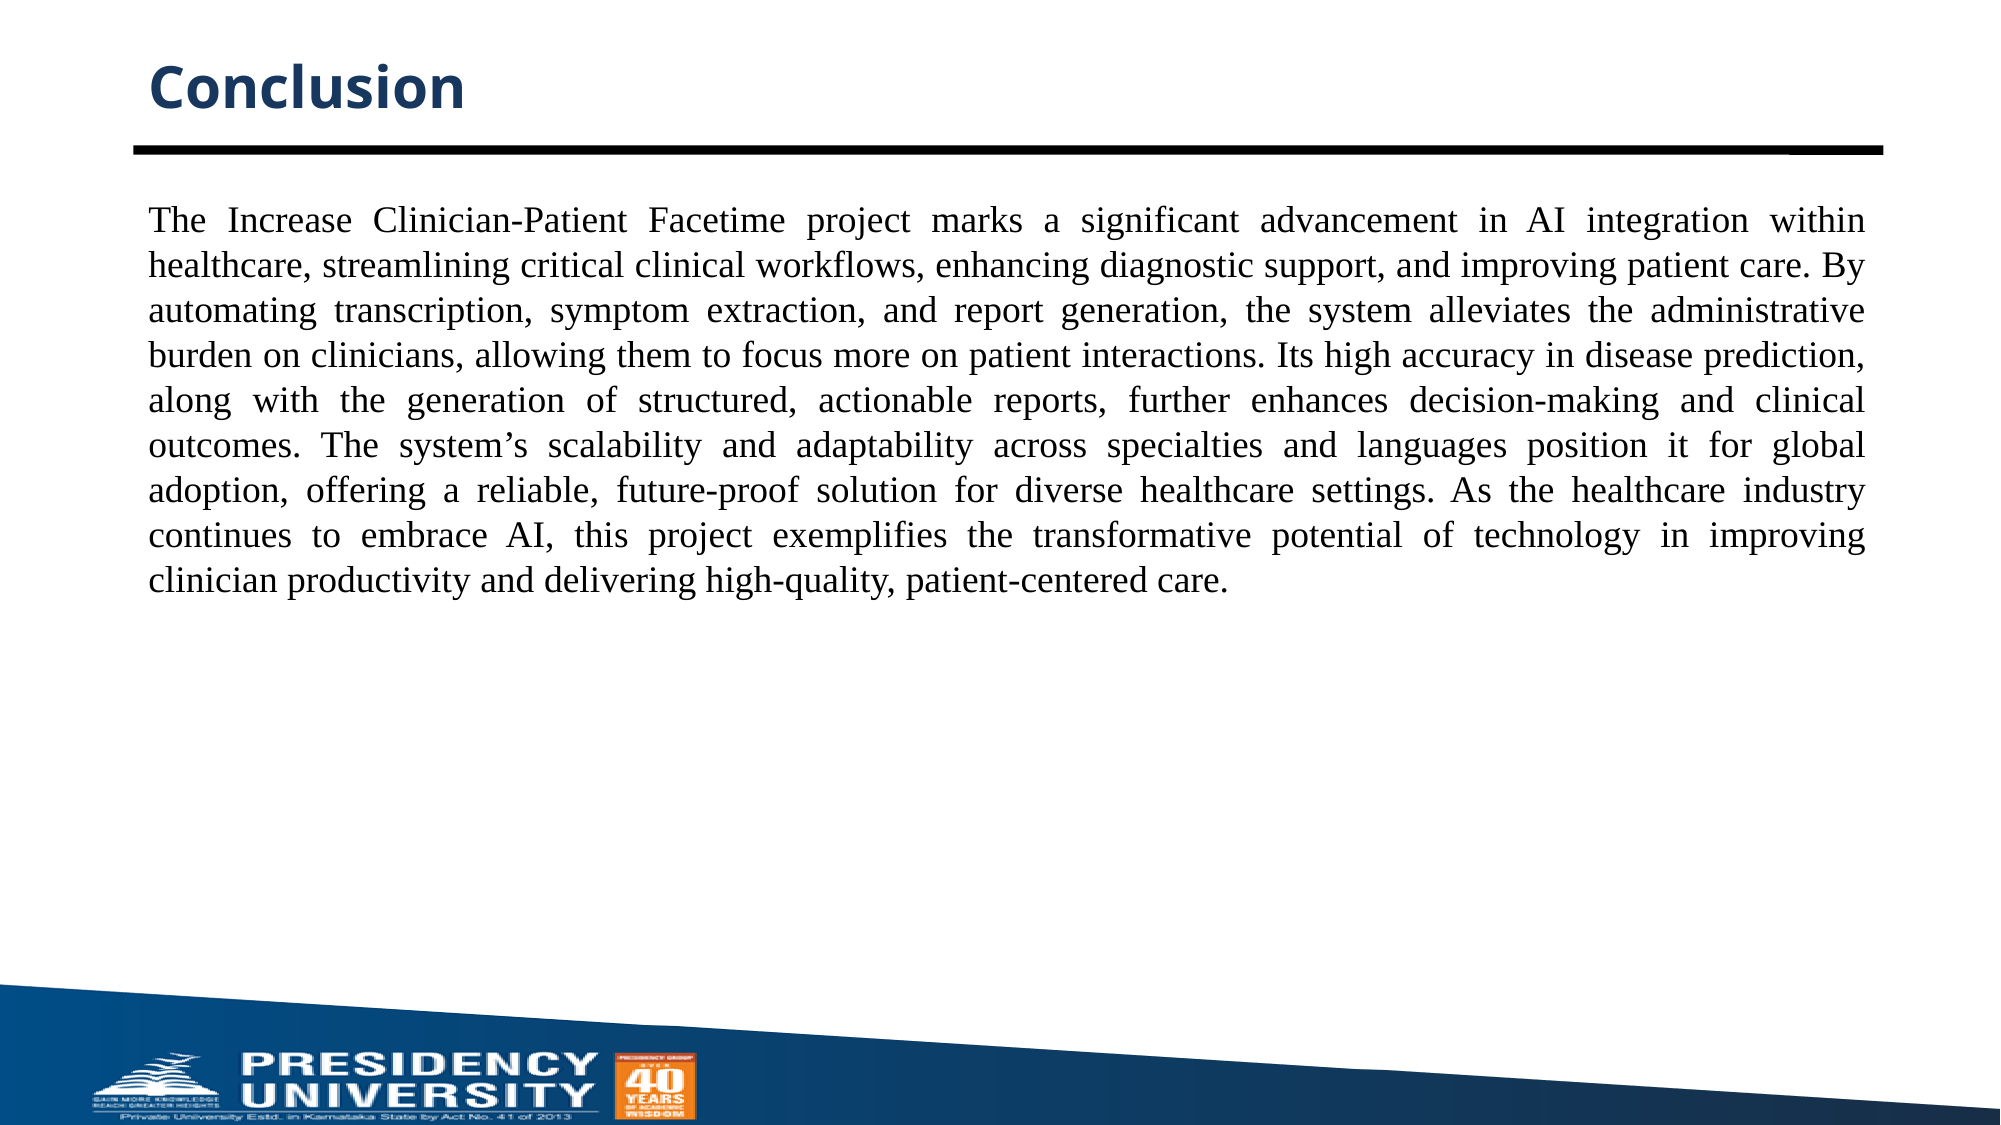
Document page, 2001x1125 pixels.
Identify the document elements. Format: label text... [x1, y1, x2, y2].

picture [0, 982, 2000, 1125]
list The Increase Clinician-Patient Facetime project marks a significant advancement in AI integration within healthcare, streamlining critical clinical workflows, enhancing diagnostic support, and improving patient care. By automating transcription, symptom extraction, and report generation, the system alleviates the administrative burden on clinicians, allowing them to focus more on patient interactions. Its high accuracy in disease prediction, along with the generation of structured, actionable reports, further enhances decision-making and clinical outcomes. The system’s scalability and adaptability across specialties and languages position it for global adoption, offering a reliable, future-proof solution for diverse healthcare settings. As the healthcare industry continues to embrace AI, this project exemplifies the transformative potential of technology in improving clinician productivity and delivering high-quality, patient-centered care. [133, 187, 1884, 1000]
title Conclusion [133, 45, 1884, 125]
